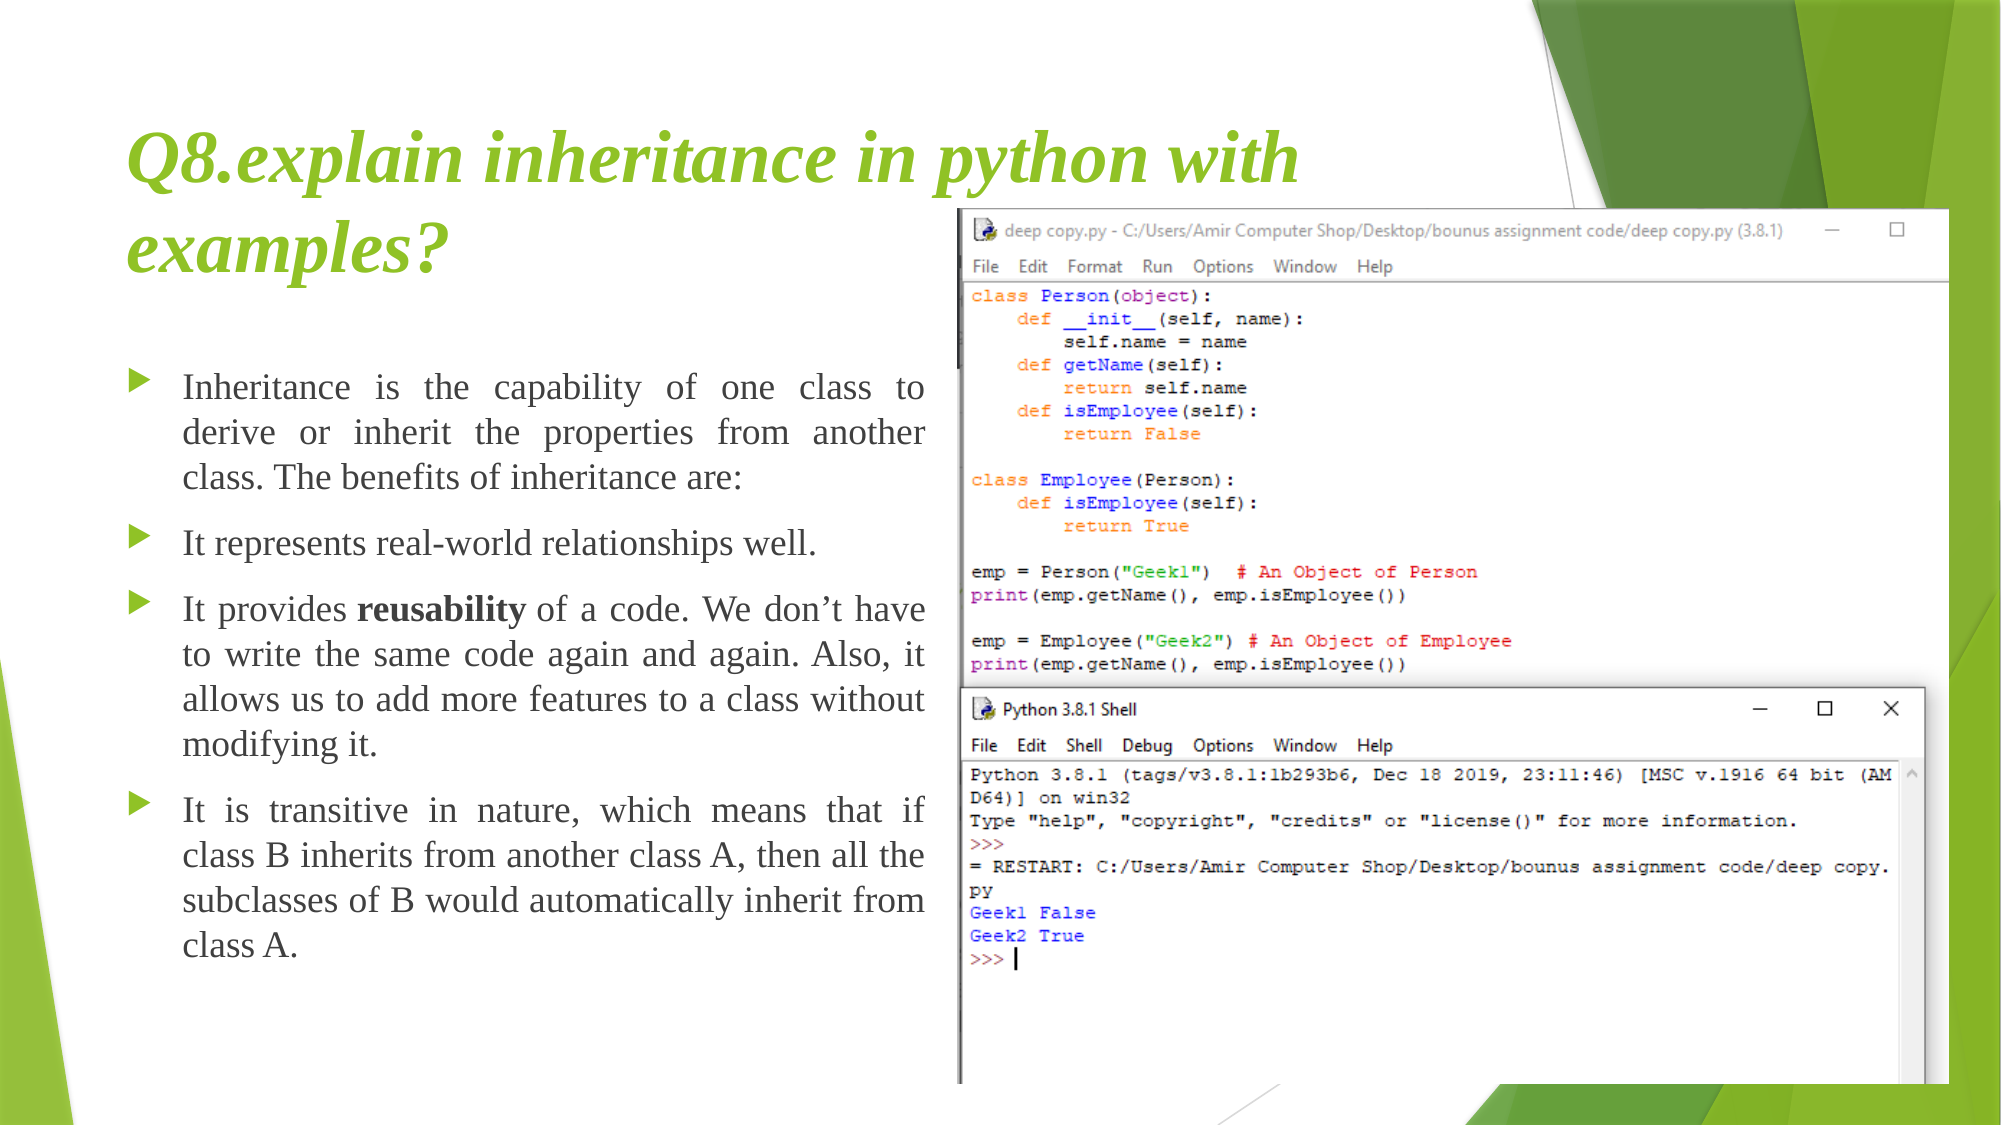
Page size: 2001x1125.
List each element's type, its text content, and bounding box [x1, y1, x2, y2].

picture [957, 207, 1949, 1085]
title Q8.explain inheritance in python with examples? [111, 99, 1522, 317]
list Inheritance is the capability of one class to derive or inherit the properties from another class. The benefits of inheritance are: It represents real-world relationships well. It provides reusability of a code. We don’t have to write the same code again and again. Also, it allows us to add more features to a class without modifying it. It is transitive in nature, which means that if class B inherits from another class A, then all the subclasses of B would automatically inherit from class A. [111, 354, 942, 992]
